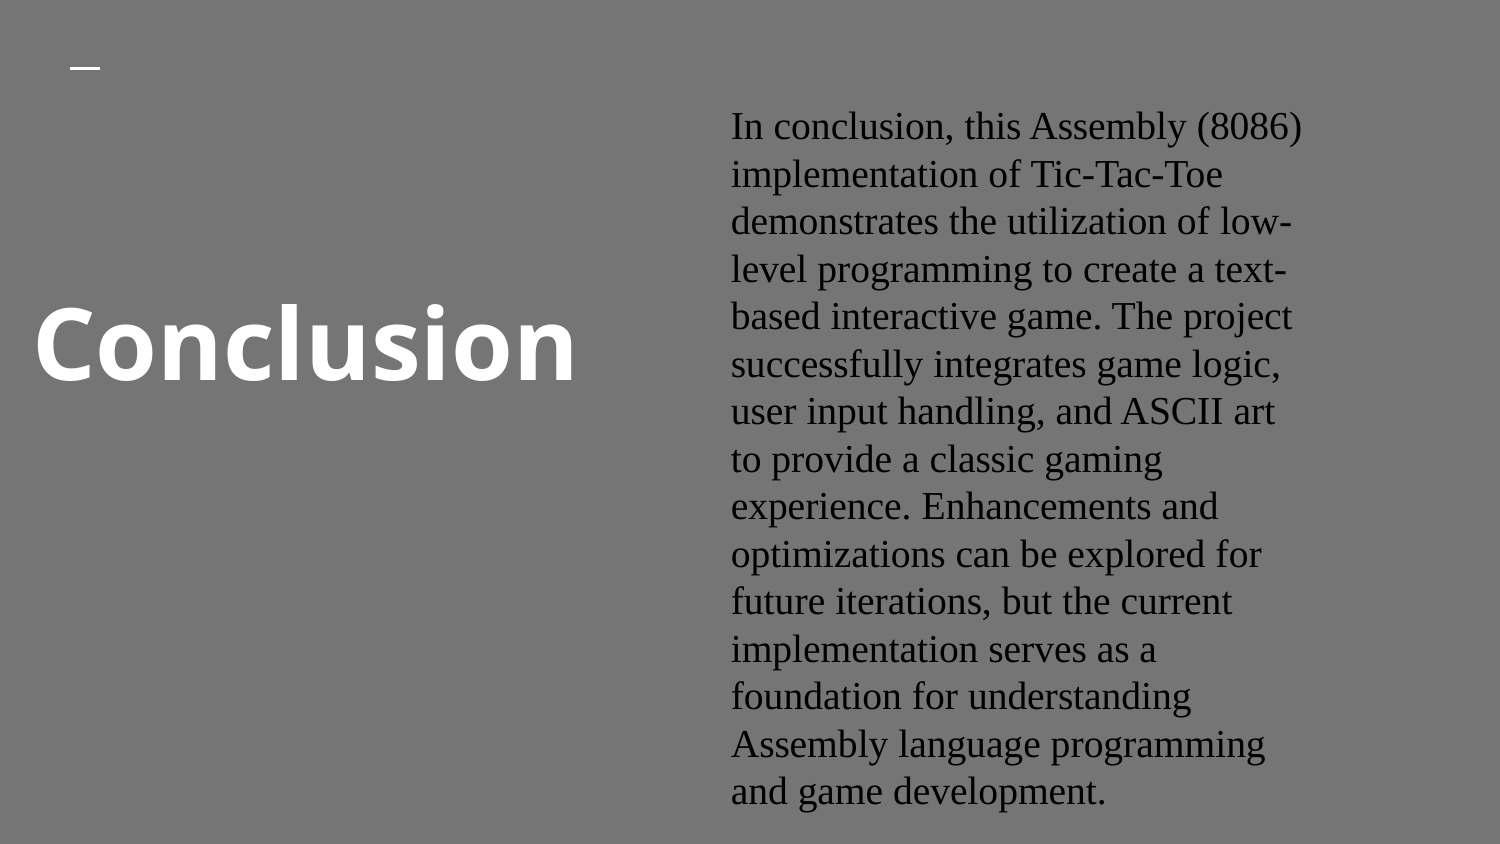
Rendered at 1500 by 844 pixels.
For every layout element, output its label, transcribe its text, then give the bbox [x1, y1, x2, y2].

title Conclusion [17, 27, 624, 657]
text_box In conclusion, this Assembly (8086) implementation of Tic-Tac-Toe demonstrates the utilization of low-level programming to create a text-based interactive game. The project successfully integrates game logic, user input handling, and ASCII art to provide a classic gaming experience. Enhancements and optimizations can be explored for future iterations, but the current implementation serves as a foundation for understanding Assembly language programming and game development. [715, 85, 1322, 454]
